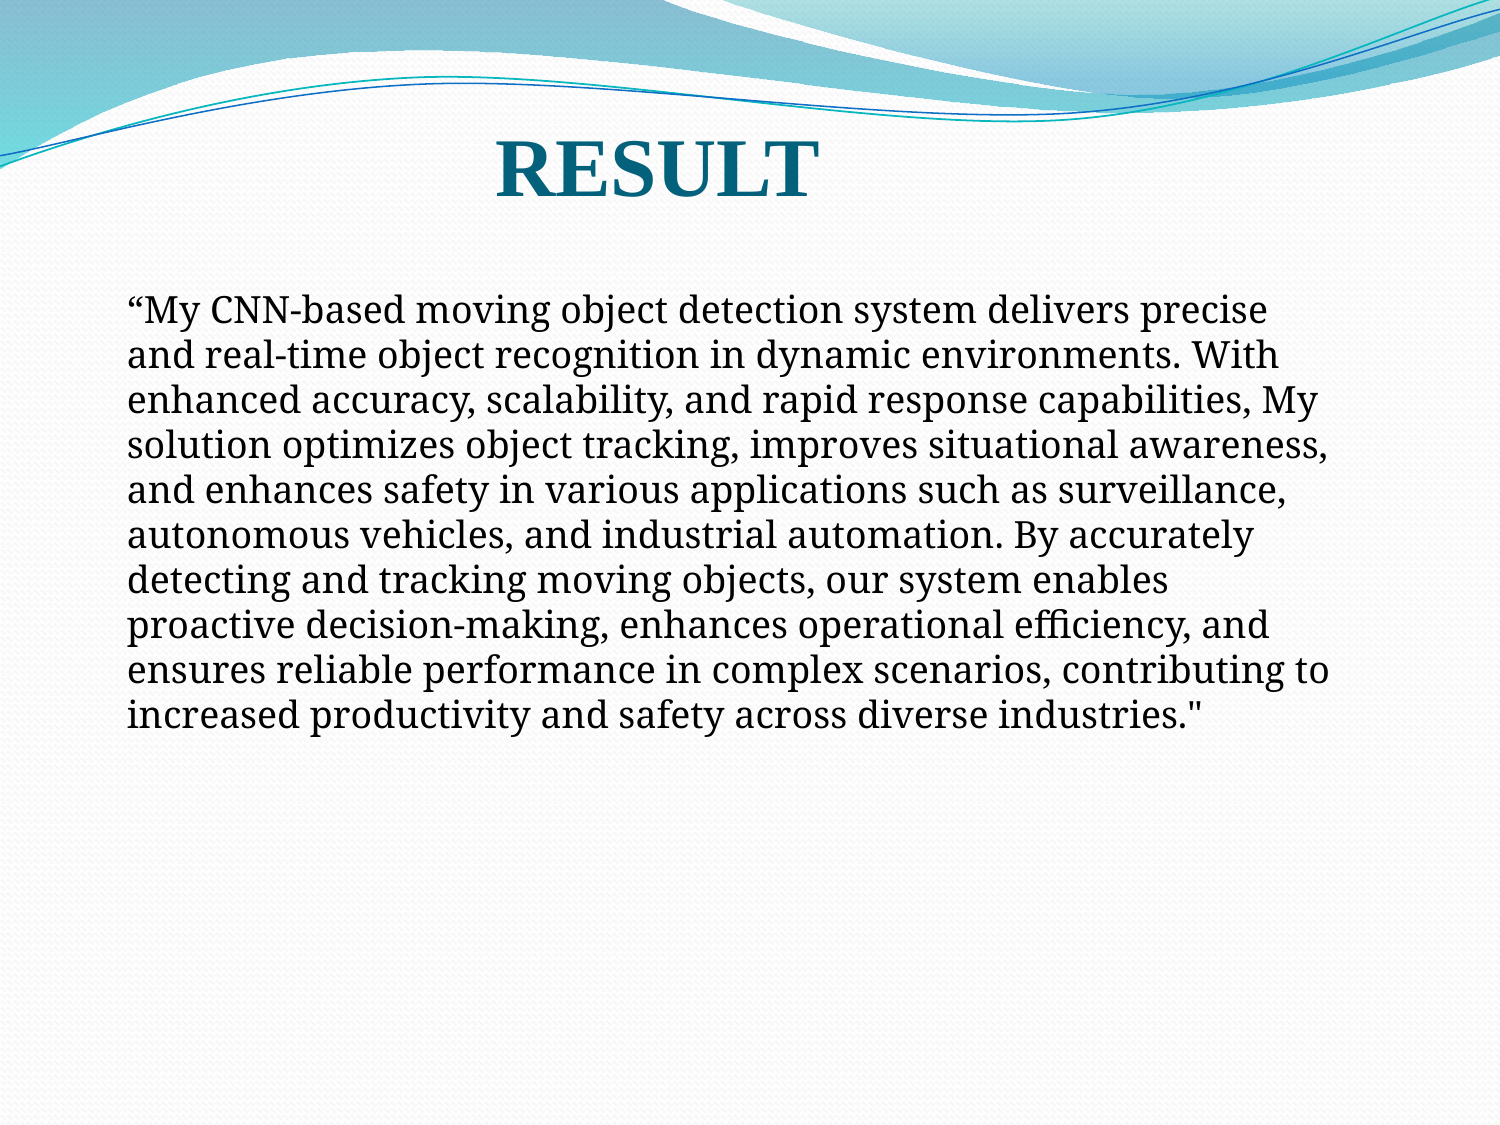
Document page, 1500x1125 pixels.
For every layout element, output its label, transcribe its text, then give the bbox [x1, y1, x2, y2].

text_box “My CNN-based moving object detection system delivers precise and real-time object recognition in dynamic environments. With enhanced accuracy, scalability, and rapid response capabilities, My solution optimizes object tracking, improves situational awareness, and enhances safety in various applications such as surveillance, autonomous vehicles, and industrial automation. By accurately detecting and tracking moving objects, our system enables proactive decision-making, enhances operational efficiency, and ensures reliable performance in complex scenarios, contributing to increased productivity and safety across diverse industries." [112, 98, 1353, 743]
